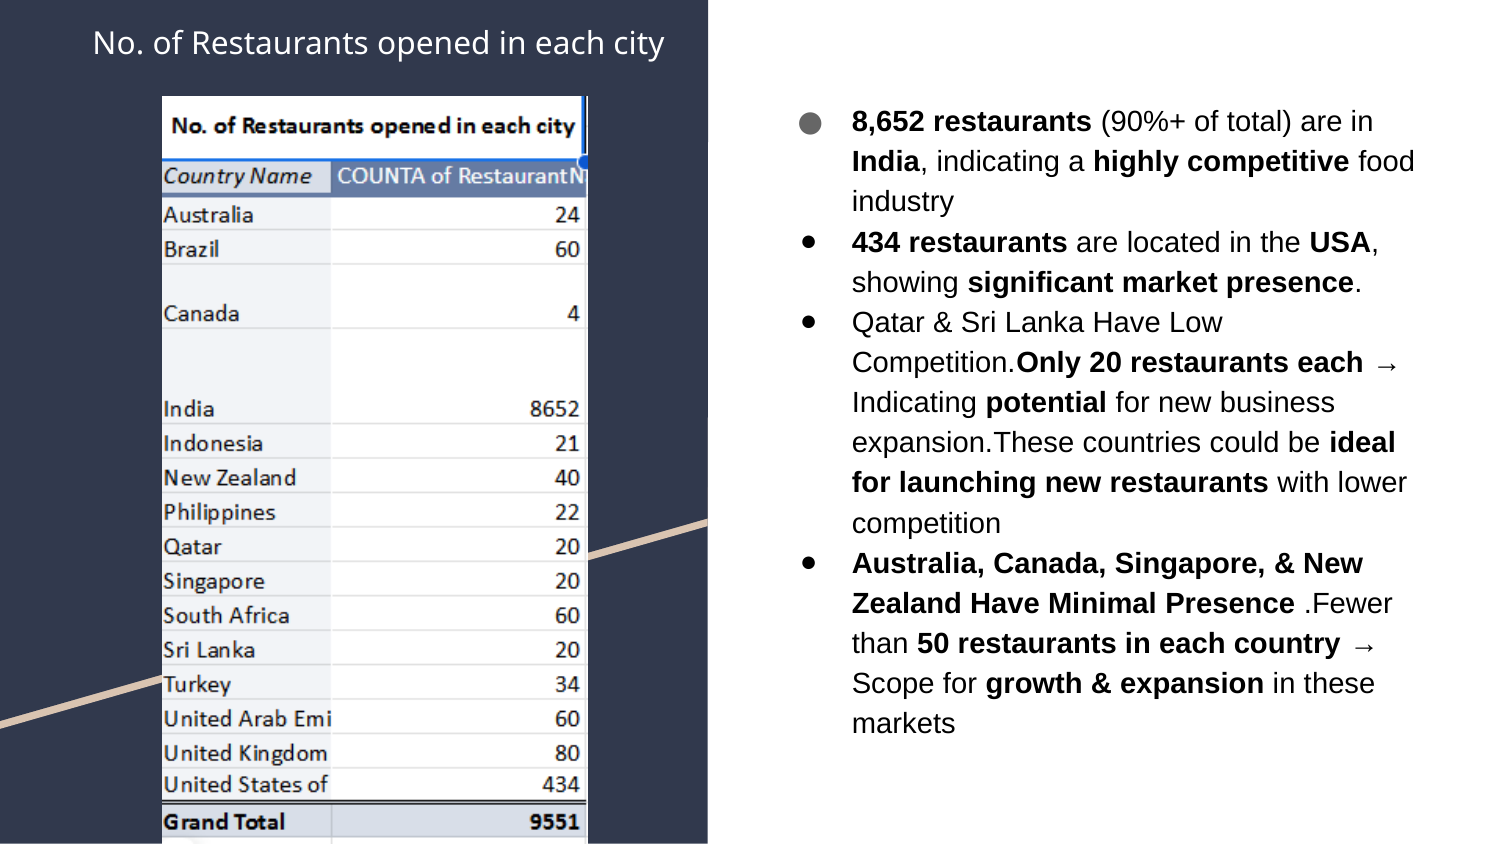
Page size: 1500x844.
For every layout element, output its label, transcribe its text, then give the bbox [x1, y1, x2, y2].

list 8,652 restaurants (90%+ of total) are in India, indicating a highly competitive food industry 434 restaurants are located in the USA, showing significant market presence. Qatar & Sri Lanka Have Low Competition.Only 20 restaurants each → Indicating potential for new business expansion.These countries could be ideal for launching new restaurants with lower competition Australia, Canada, Singapore, & New Zealand Have Minimal Presence .Fewer than 50 restaurants in each country → Scope for growth & expansion in these markets [761, 82, 1446, 755]
title No. of Restaurants opened in each city [47, 8, 711, 97]
picture [161, 96, 588, 844]
